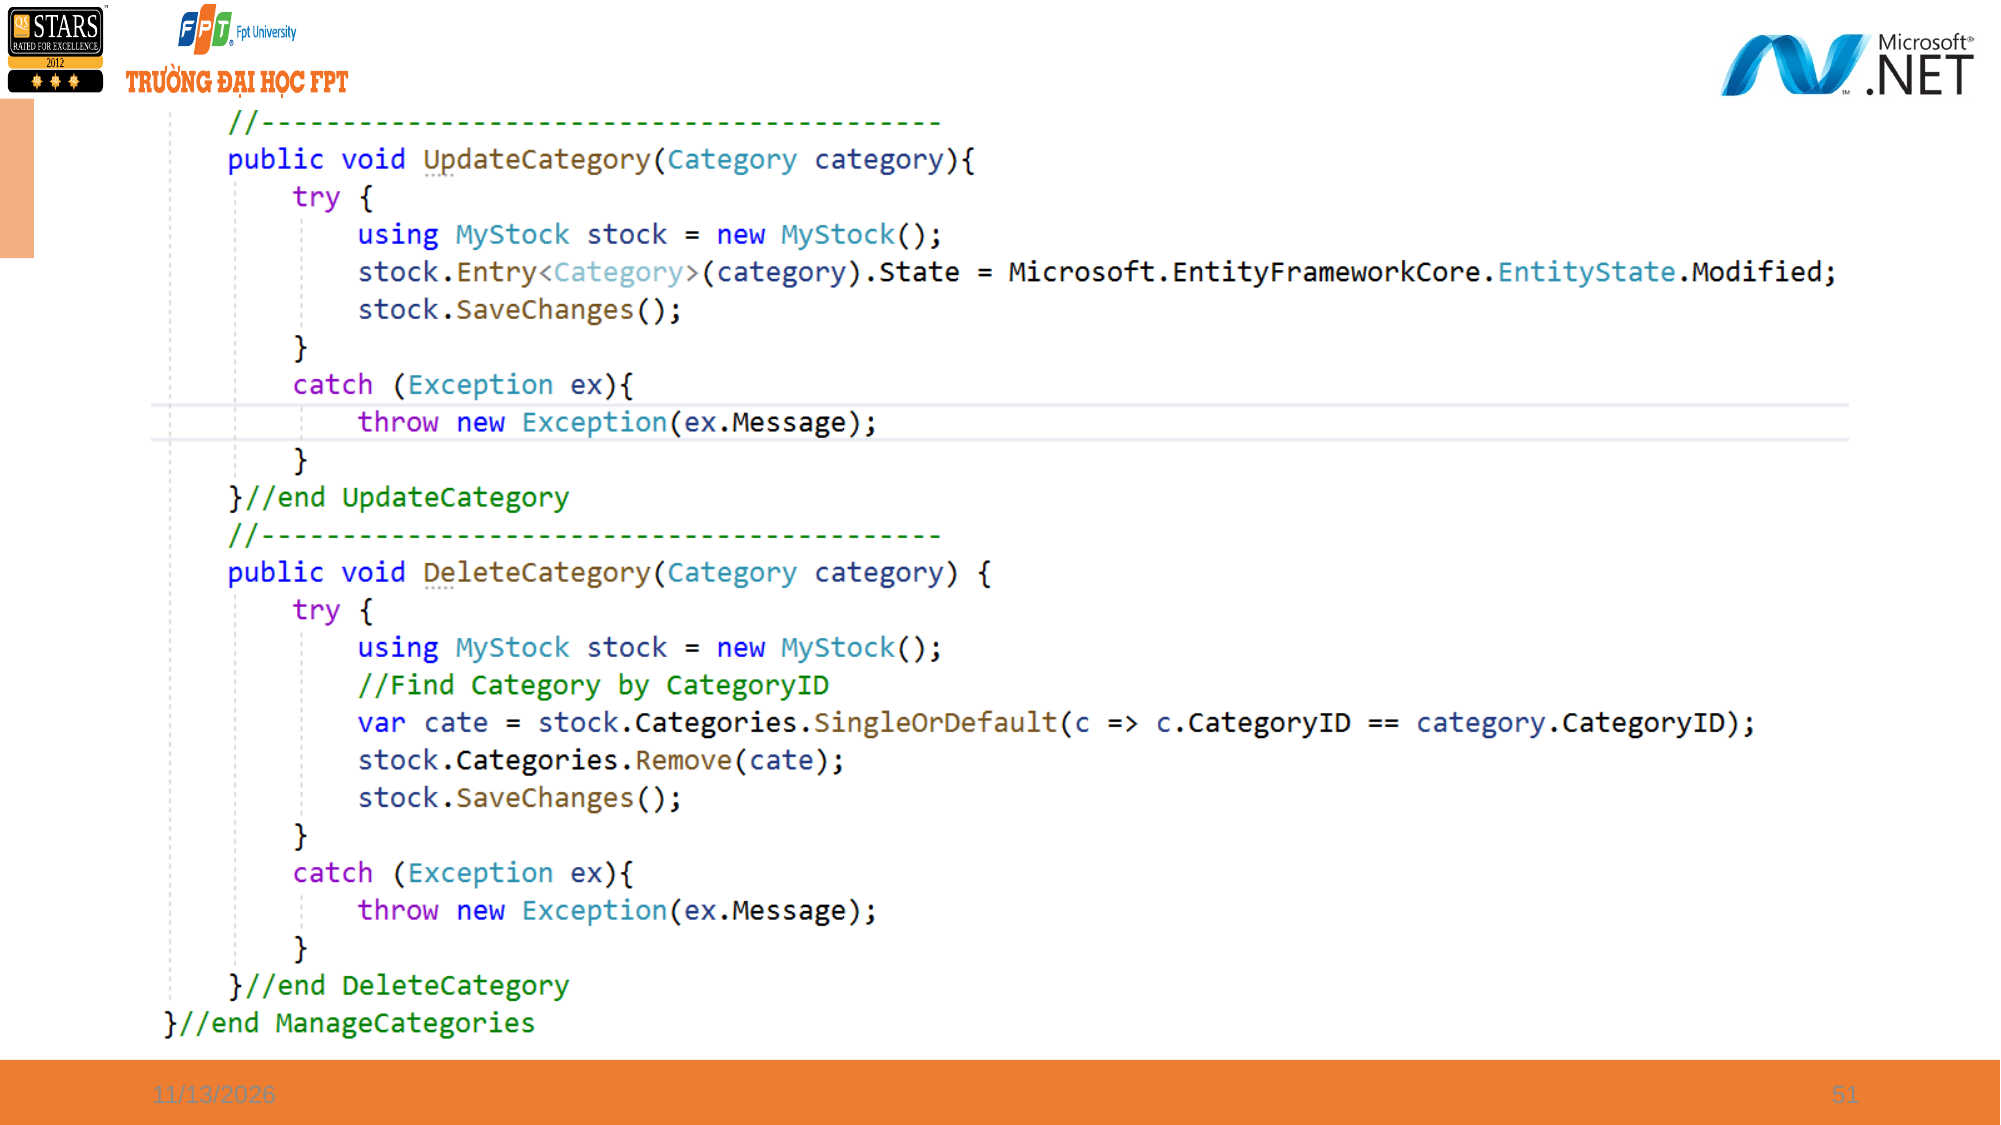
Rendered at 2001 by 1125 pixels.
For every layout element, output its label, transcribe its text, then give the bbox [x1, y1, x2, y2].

slide_number 51 [1424, 1063, 1875, 1123]
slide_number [137, 1063, 588, 1123]
picture [151, 0, 2001, 1050]
